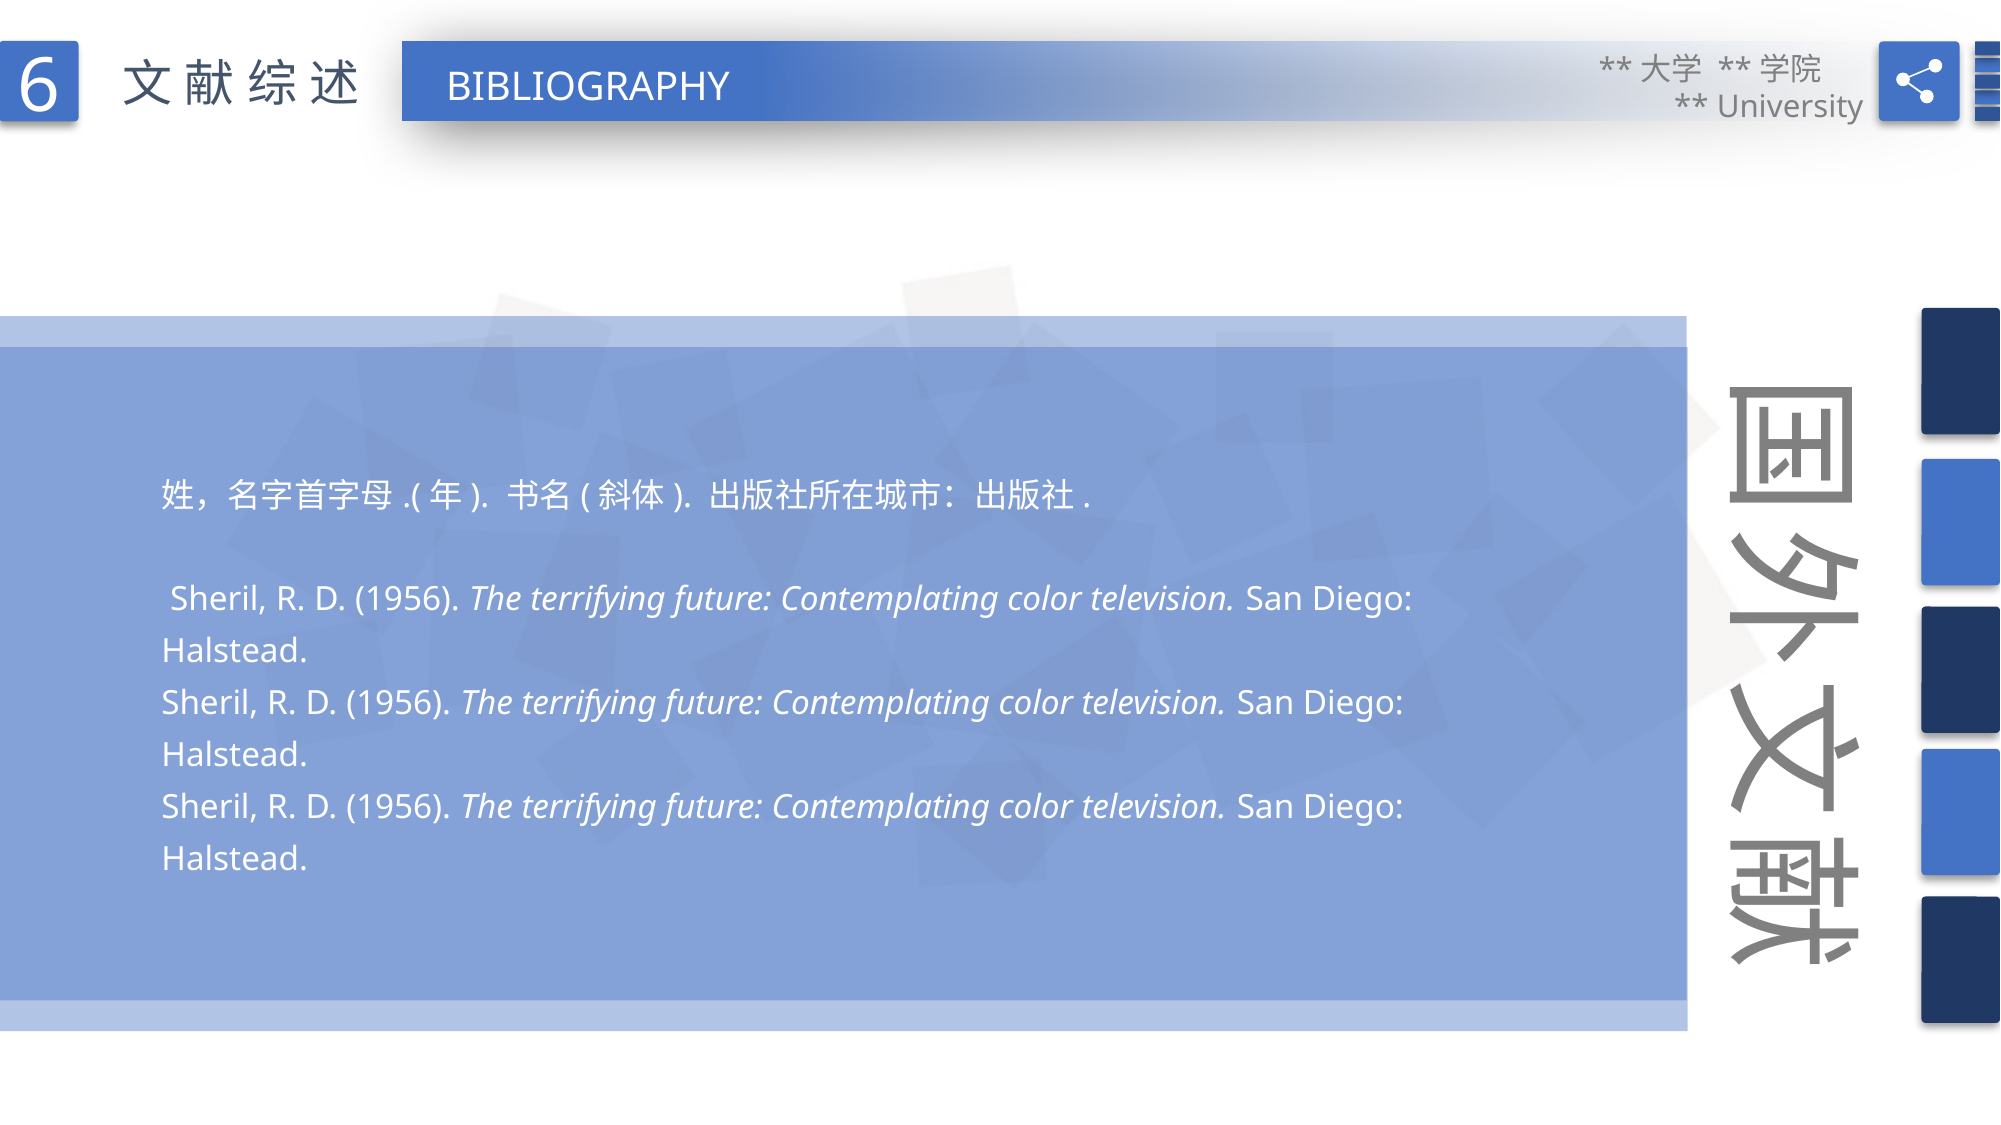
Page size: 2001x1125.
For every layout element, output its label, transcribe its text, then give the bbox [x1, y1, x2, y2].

text_box [402, 40, 2000, 122]
text_box 6 [0, 39, 80, 123]
text_box [0, 315, 1688, 1001]
text_box [1920, 895, 2000, 1024]
text_box [1920, 306, 2000, 436]
text_box 文献综述 [107, 43, 376, 119]
picture [0, 0, 2001, 1125]
text_box BIBLIOGRAPHY [430, 53, 746, 116]
text_box [1920, 457, 2000, 587]
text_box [1522, 41, 2000, 136]
text_box [1920, 605, 2000, 734]
text_box [1920, 747, 2000, 877]
text_box 国外文献 [1696, 367, 1897, 985]
text_box [0, 346, 1689, 1032]
text_box 姓，名字首字母.(年). 书名(斜体). 出版社所在城市：出版社. Sheril, R. D. (1956). The terrifying future: Contemplating color television. San Diego: Halstead. Sheril, R. D. (1956). The terrifying future: Contemplating color television. San Diego: Halstead. Sheril, R. D. (1956). The terrifying future: Contemplating color television. San Diego: Halstead. [146, 454, 1484, 935]
